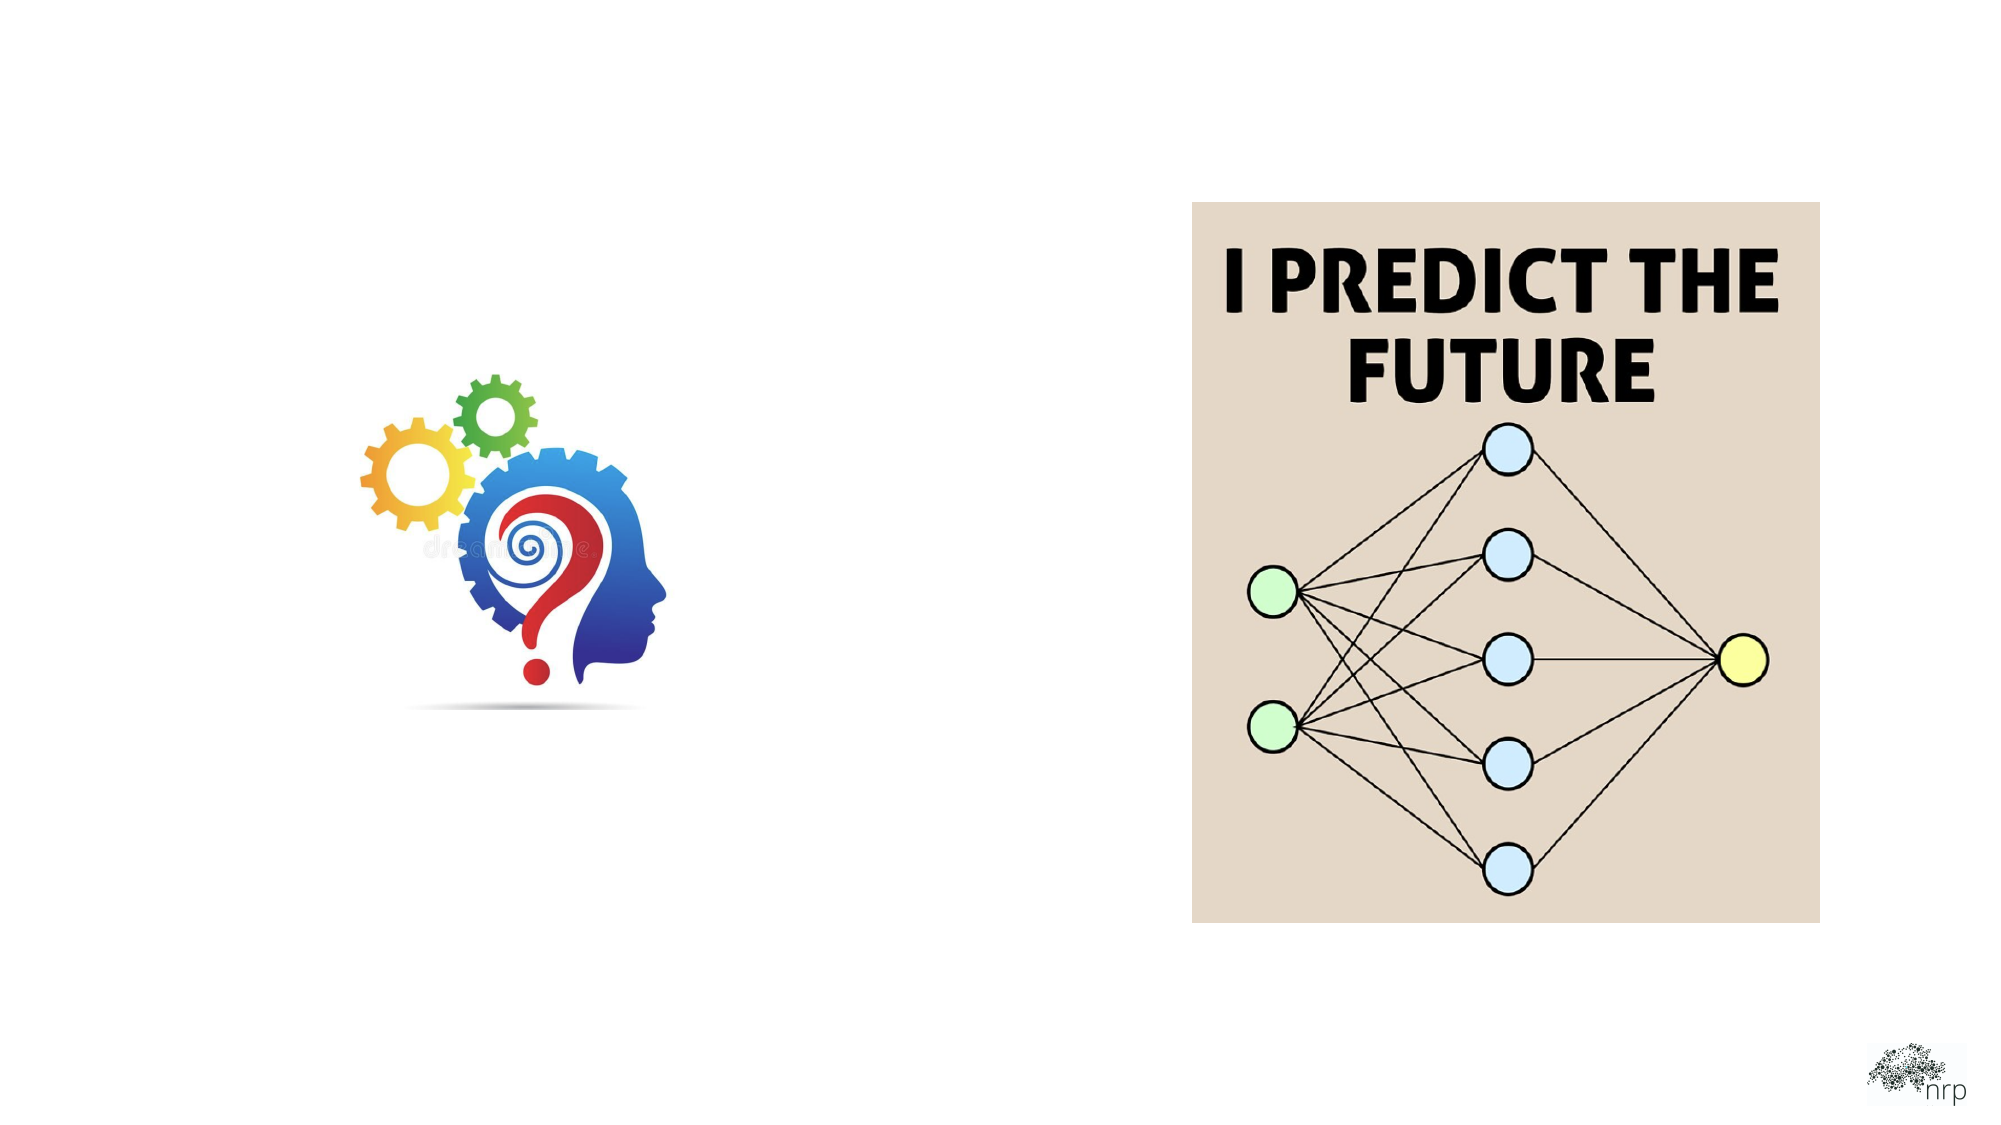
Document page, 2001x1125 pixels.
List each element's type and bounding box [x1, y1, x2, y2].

picture [340, 352, 697, 710]
picture [1867, 1043, 1967, 1106]
picture [1192, 202, 1820, 923]
